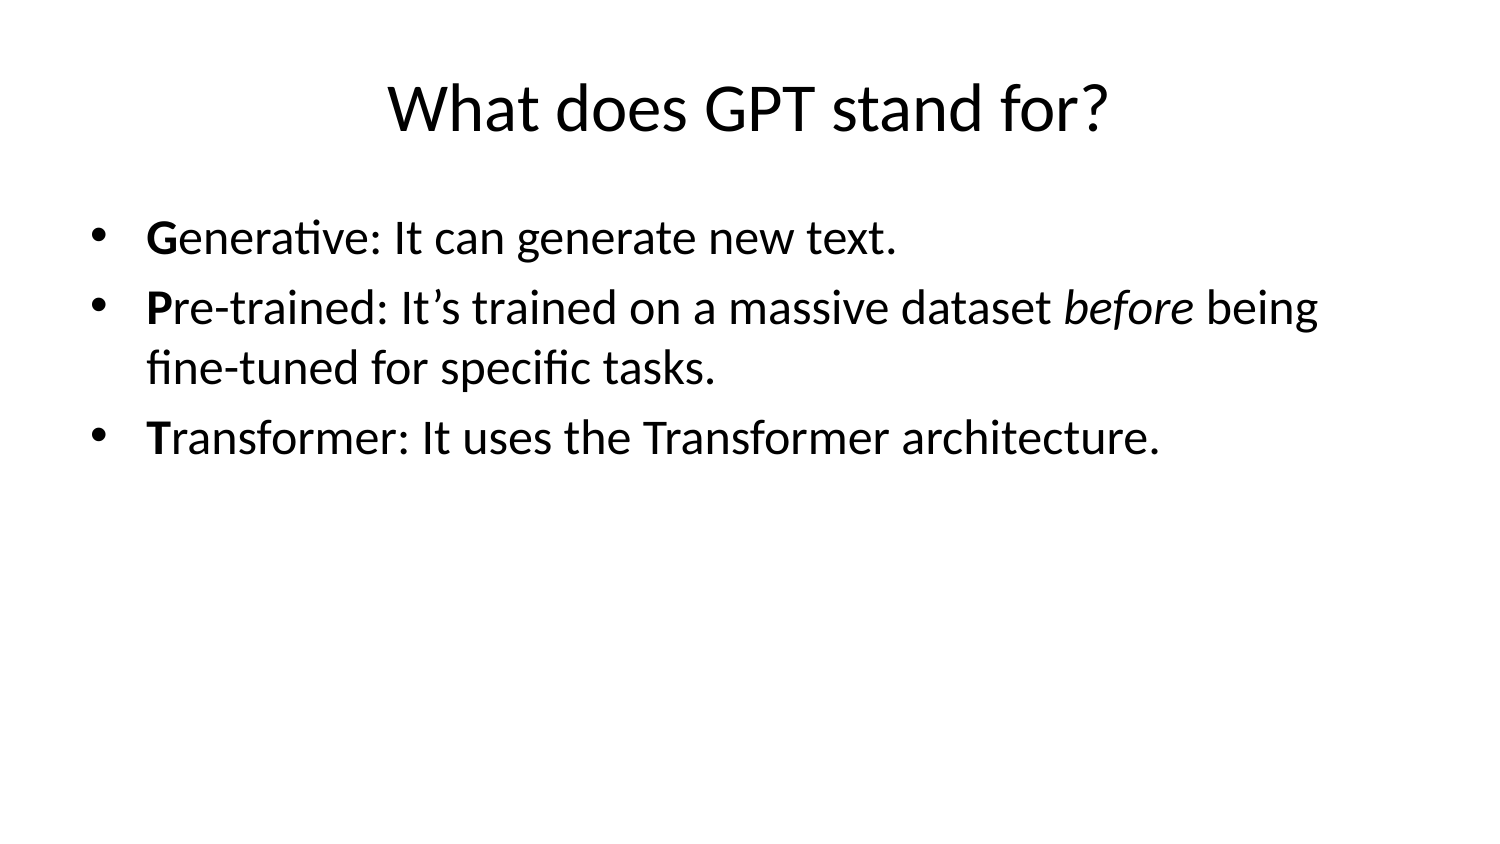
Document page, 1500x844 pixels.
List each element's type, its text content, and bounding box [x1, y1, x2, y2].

title What does GPT stand for? [75, 33, 1425, 175]
list Generative: It can generate new text. Pre-trained: It’s trained on a massive dataset before being fine-tuned for specific tasks. Transformer: It uses the Transformer architecture. [75, 196, 1425, 754]
